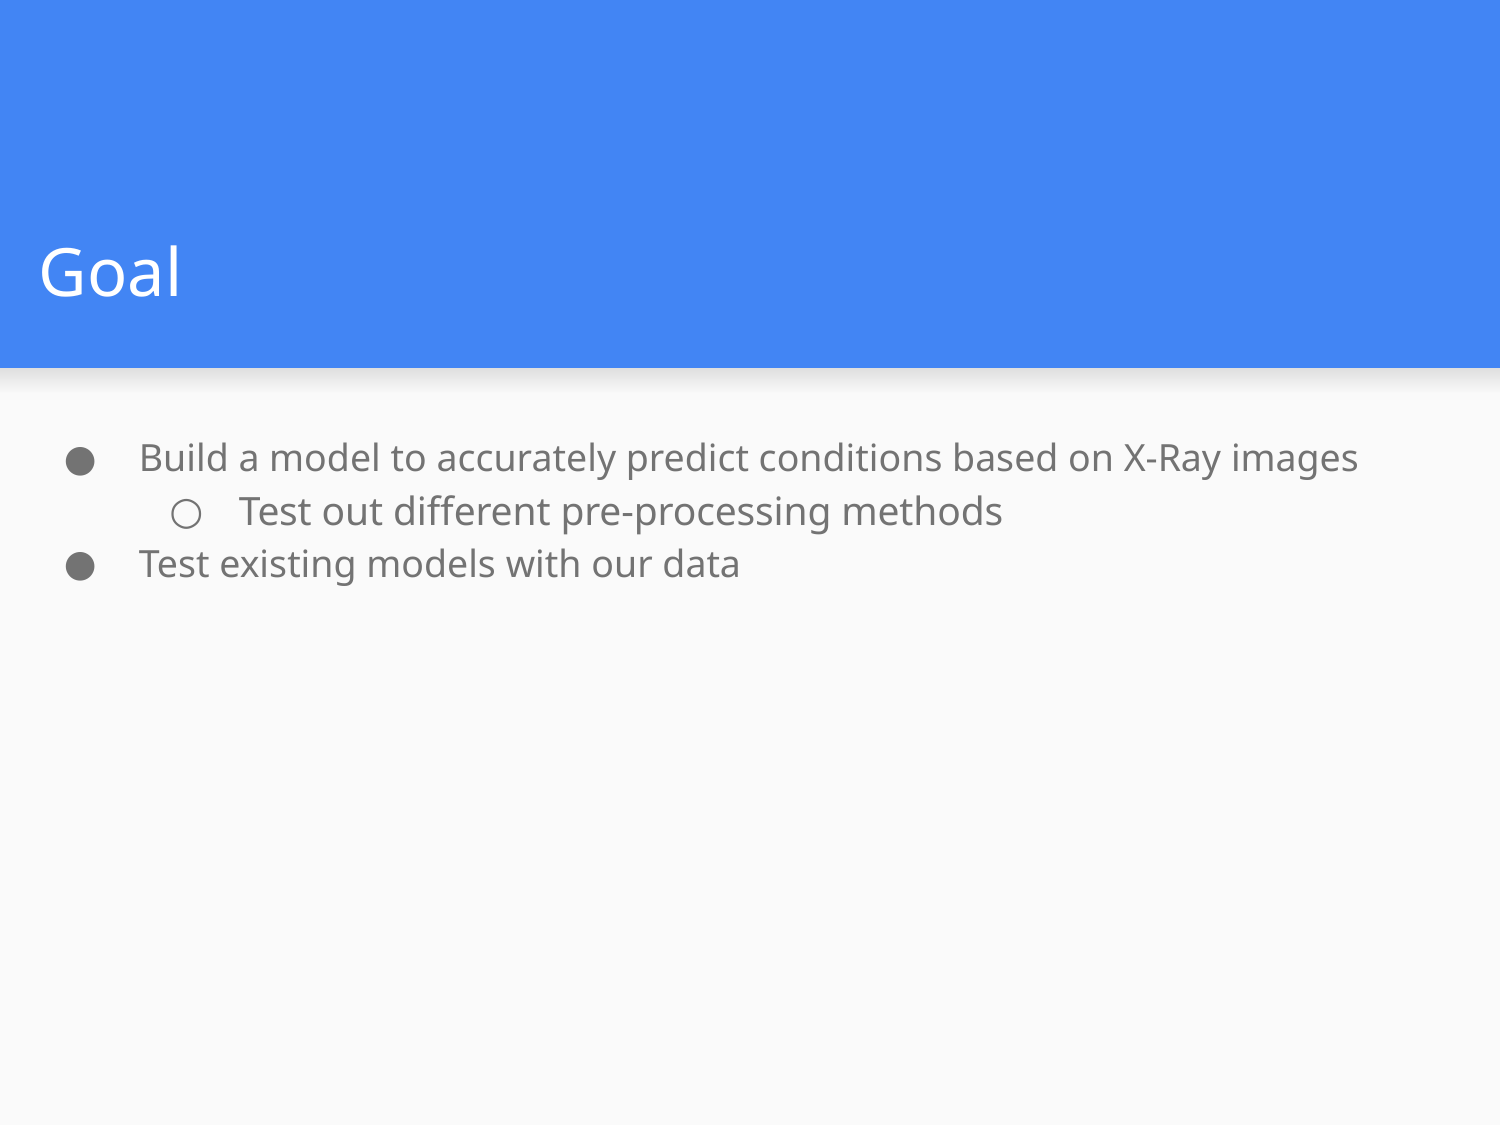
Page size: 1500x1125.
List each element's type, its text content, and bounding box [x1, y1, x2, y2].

title Goal [18, 161, 1500, 330]
list Build a model to accurately predict conditions based on X-Ray images Test out different pre-processing methods Test existing models with our data [18, 407, 1500, 1001]
